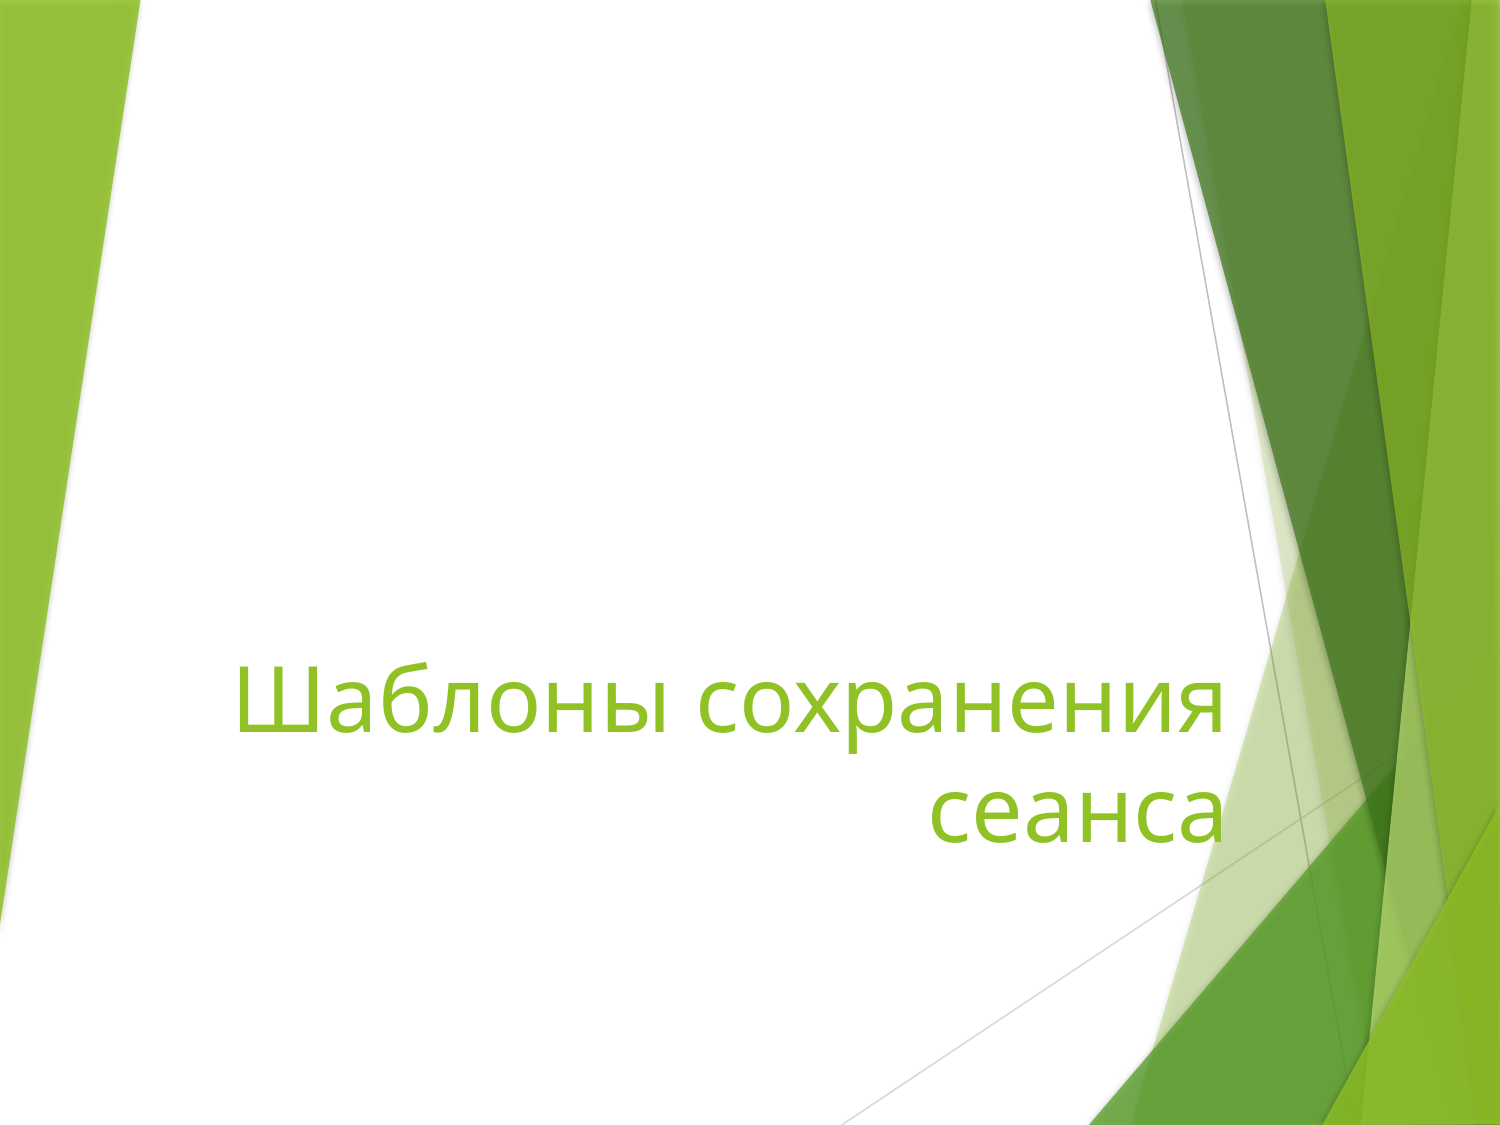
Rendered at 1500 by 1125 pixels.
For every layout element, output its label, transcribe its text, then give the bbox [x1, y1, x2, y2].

title Шаблоны сохранения сеанса [147, 597, 1245, 868]
